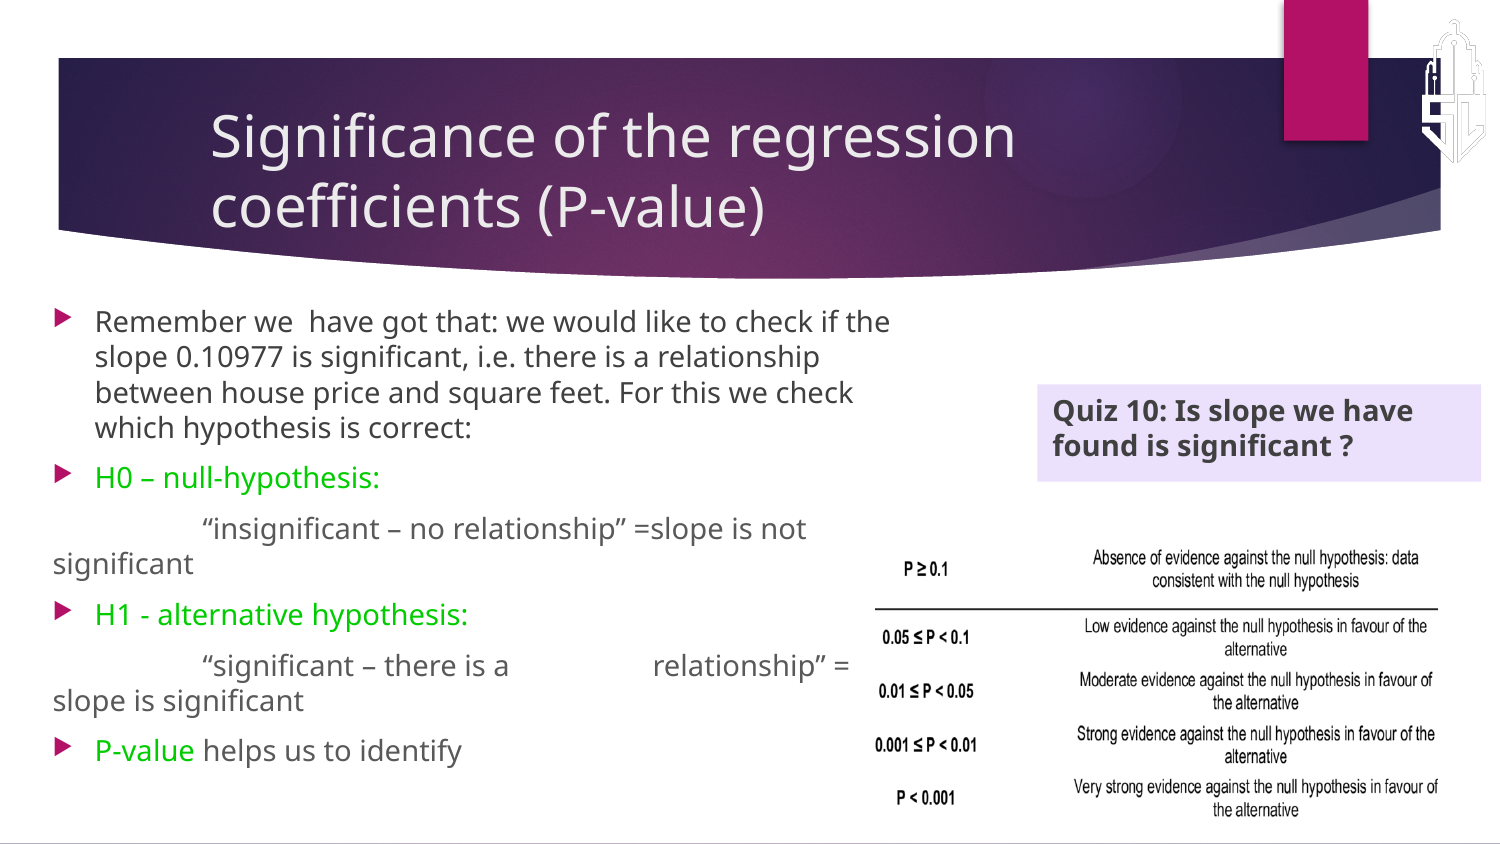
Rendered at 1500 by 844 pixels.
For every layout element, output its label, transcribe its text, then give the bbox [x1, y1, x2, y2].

text_box Quiz 10: Is slope we have found is significant ? [1037, 384, 1482, 482]
title Significance of the regression coefficients (P-value) [195, 103, 1274, 235]
picture [1422, 19, 1486, 163]
picture [874, 541, 1439, 823]
list Remember we have got that: we would like to check if the slope 0.10977 is significant, i.e. there is a relationship between house price and square feet. For this we check which hypothesis is correct: H0 – null-hypothesis: “insignificant – no relationship” =slope is not significant H1 - alternative hypothesis: “significant – there is a relationship” = slope is significant P-value helps us to identify [37, 296, 913, 789]
